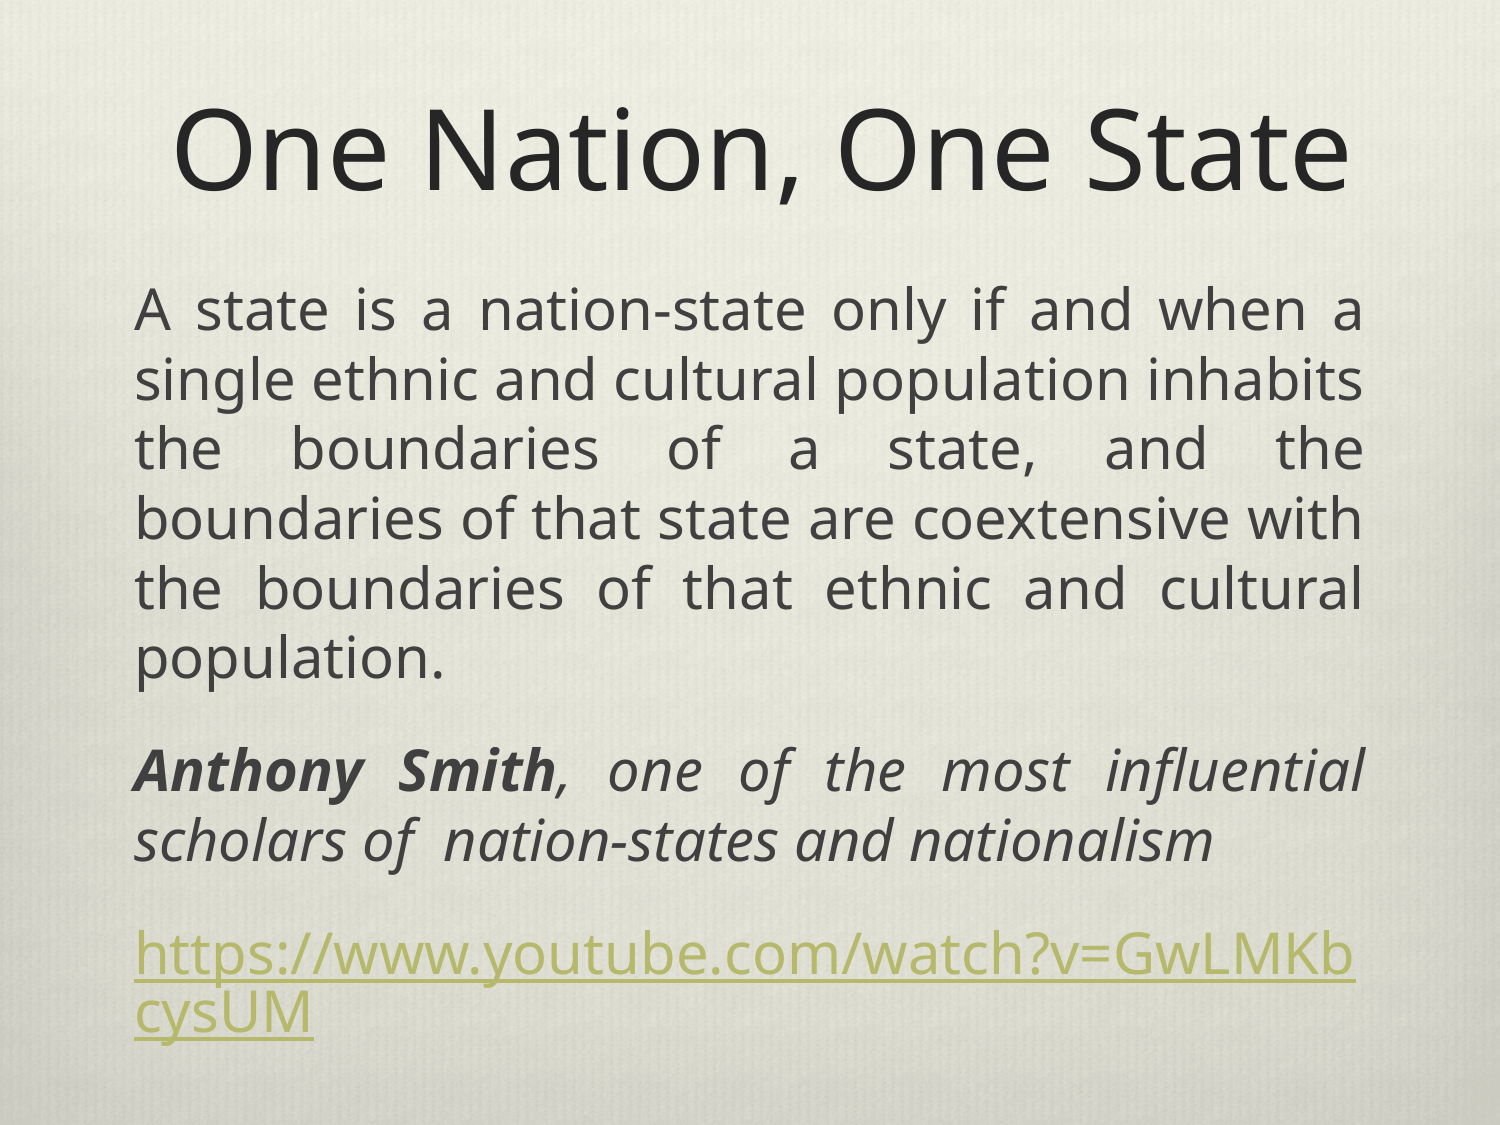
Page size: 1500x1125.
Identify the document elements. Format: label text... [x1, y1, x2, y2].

list A state is a nation-state only if and when a single ethnic and cultural population inhabits the boundaries of a state, and the boundaries of that state are coextensive with the boundaries of that ethnic and cultural population. Anthony Smith, one of the most influential scholars of nation-states and nationalism https://www.youtube.com/watch?v=GwLMKbcysUM [119, 265, 1381, 1015]
title One Nation, One State [63, 51, 1461, 240]
